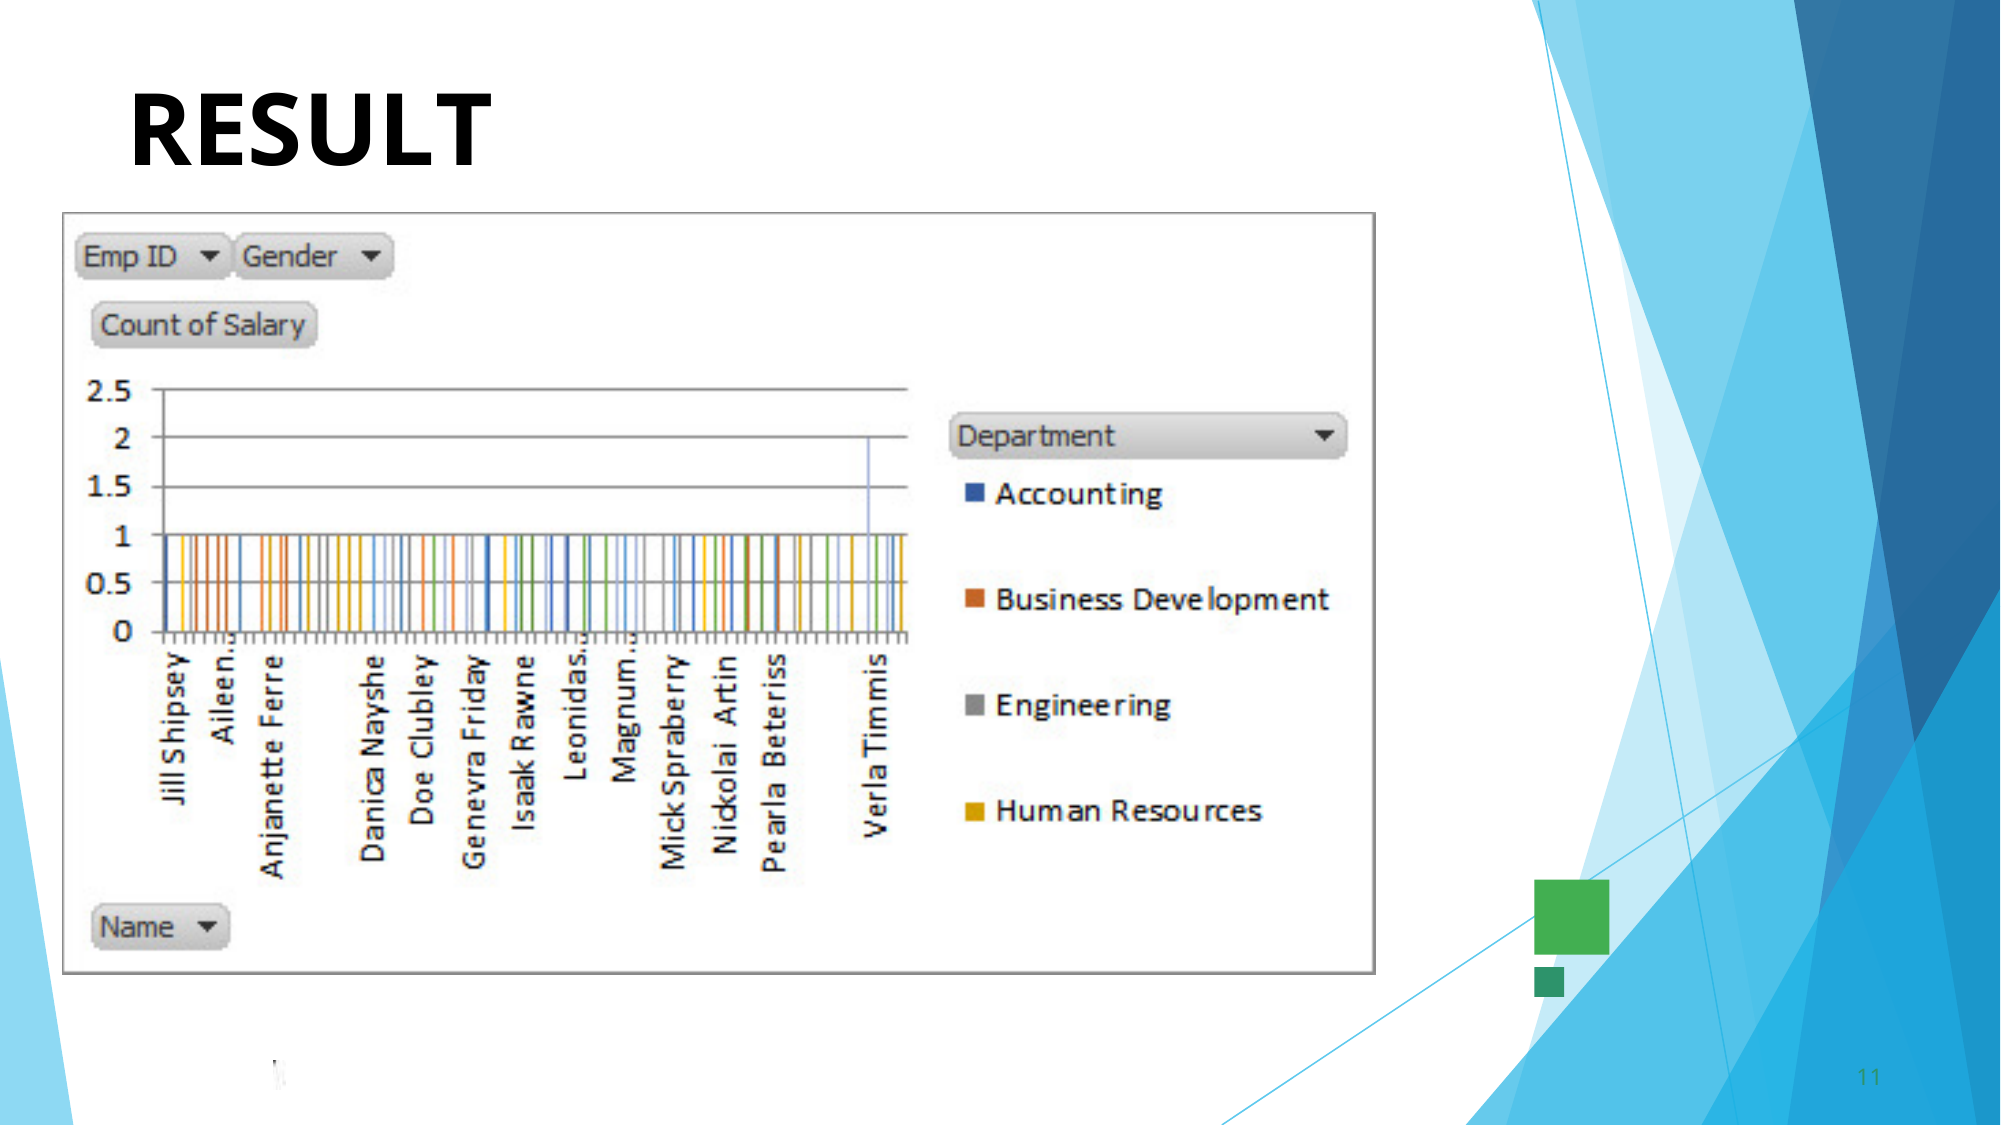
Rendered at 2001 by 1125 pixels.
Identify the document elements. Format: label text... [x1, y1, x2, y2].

text_box 11 [1849, 1061, 1888, 1095]
picture [273, 1060, 287, 1091]
text_box [1534, 967, 1565, 997]
picture [62, 212, 1376, 976]
title RESULTS [123, 63, 524, 210]
text_box [1534, 879, 1610, 955]
